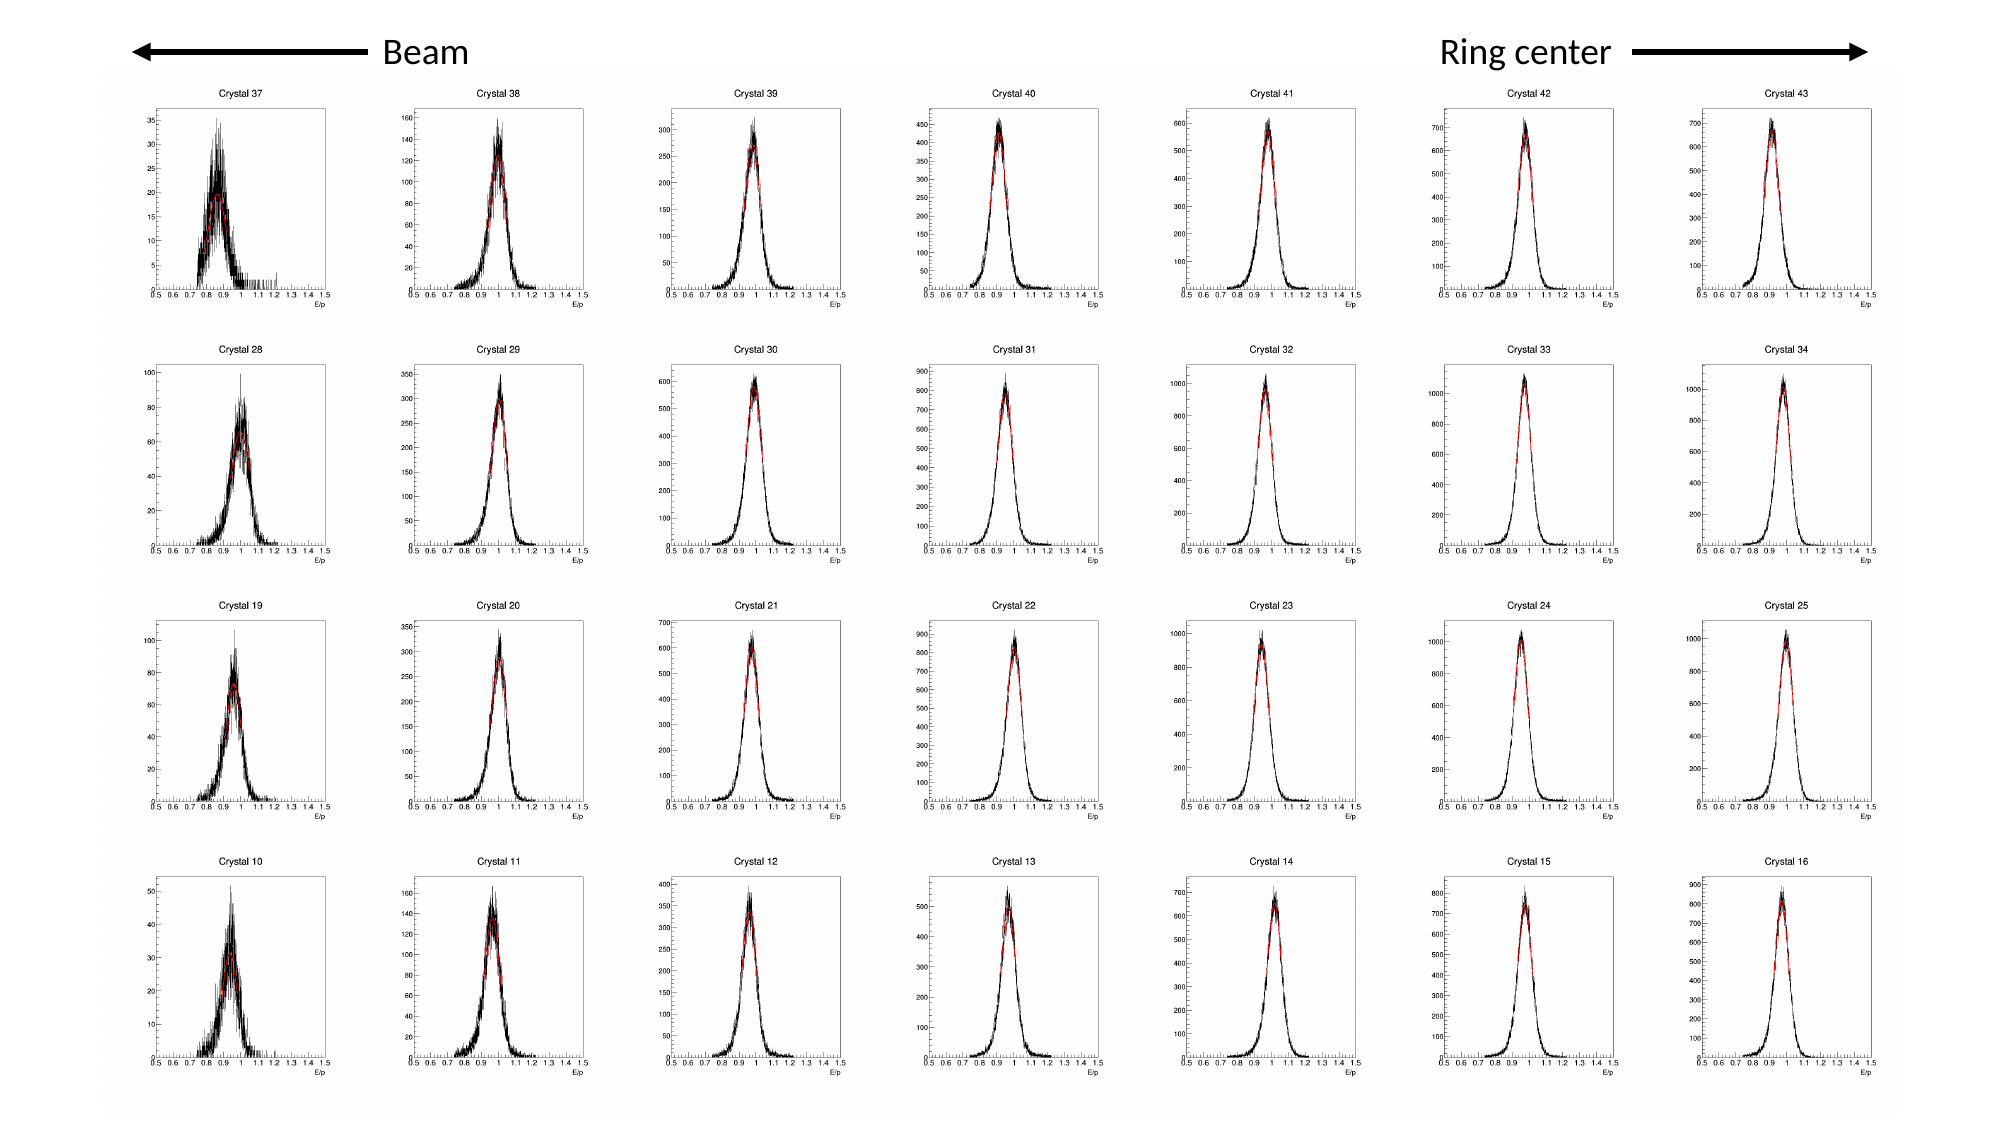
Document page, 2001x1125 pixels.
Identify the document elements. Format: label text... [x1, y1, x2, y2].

text_box Beam [368, 19, 514, 67]
picture [98, 67, 1902, 1115]
text_box Ring center [1424, 19, 1632, 67]
